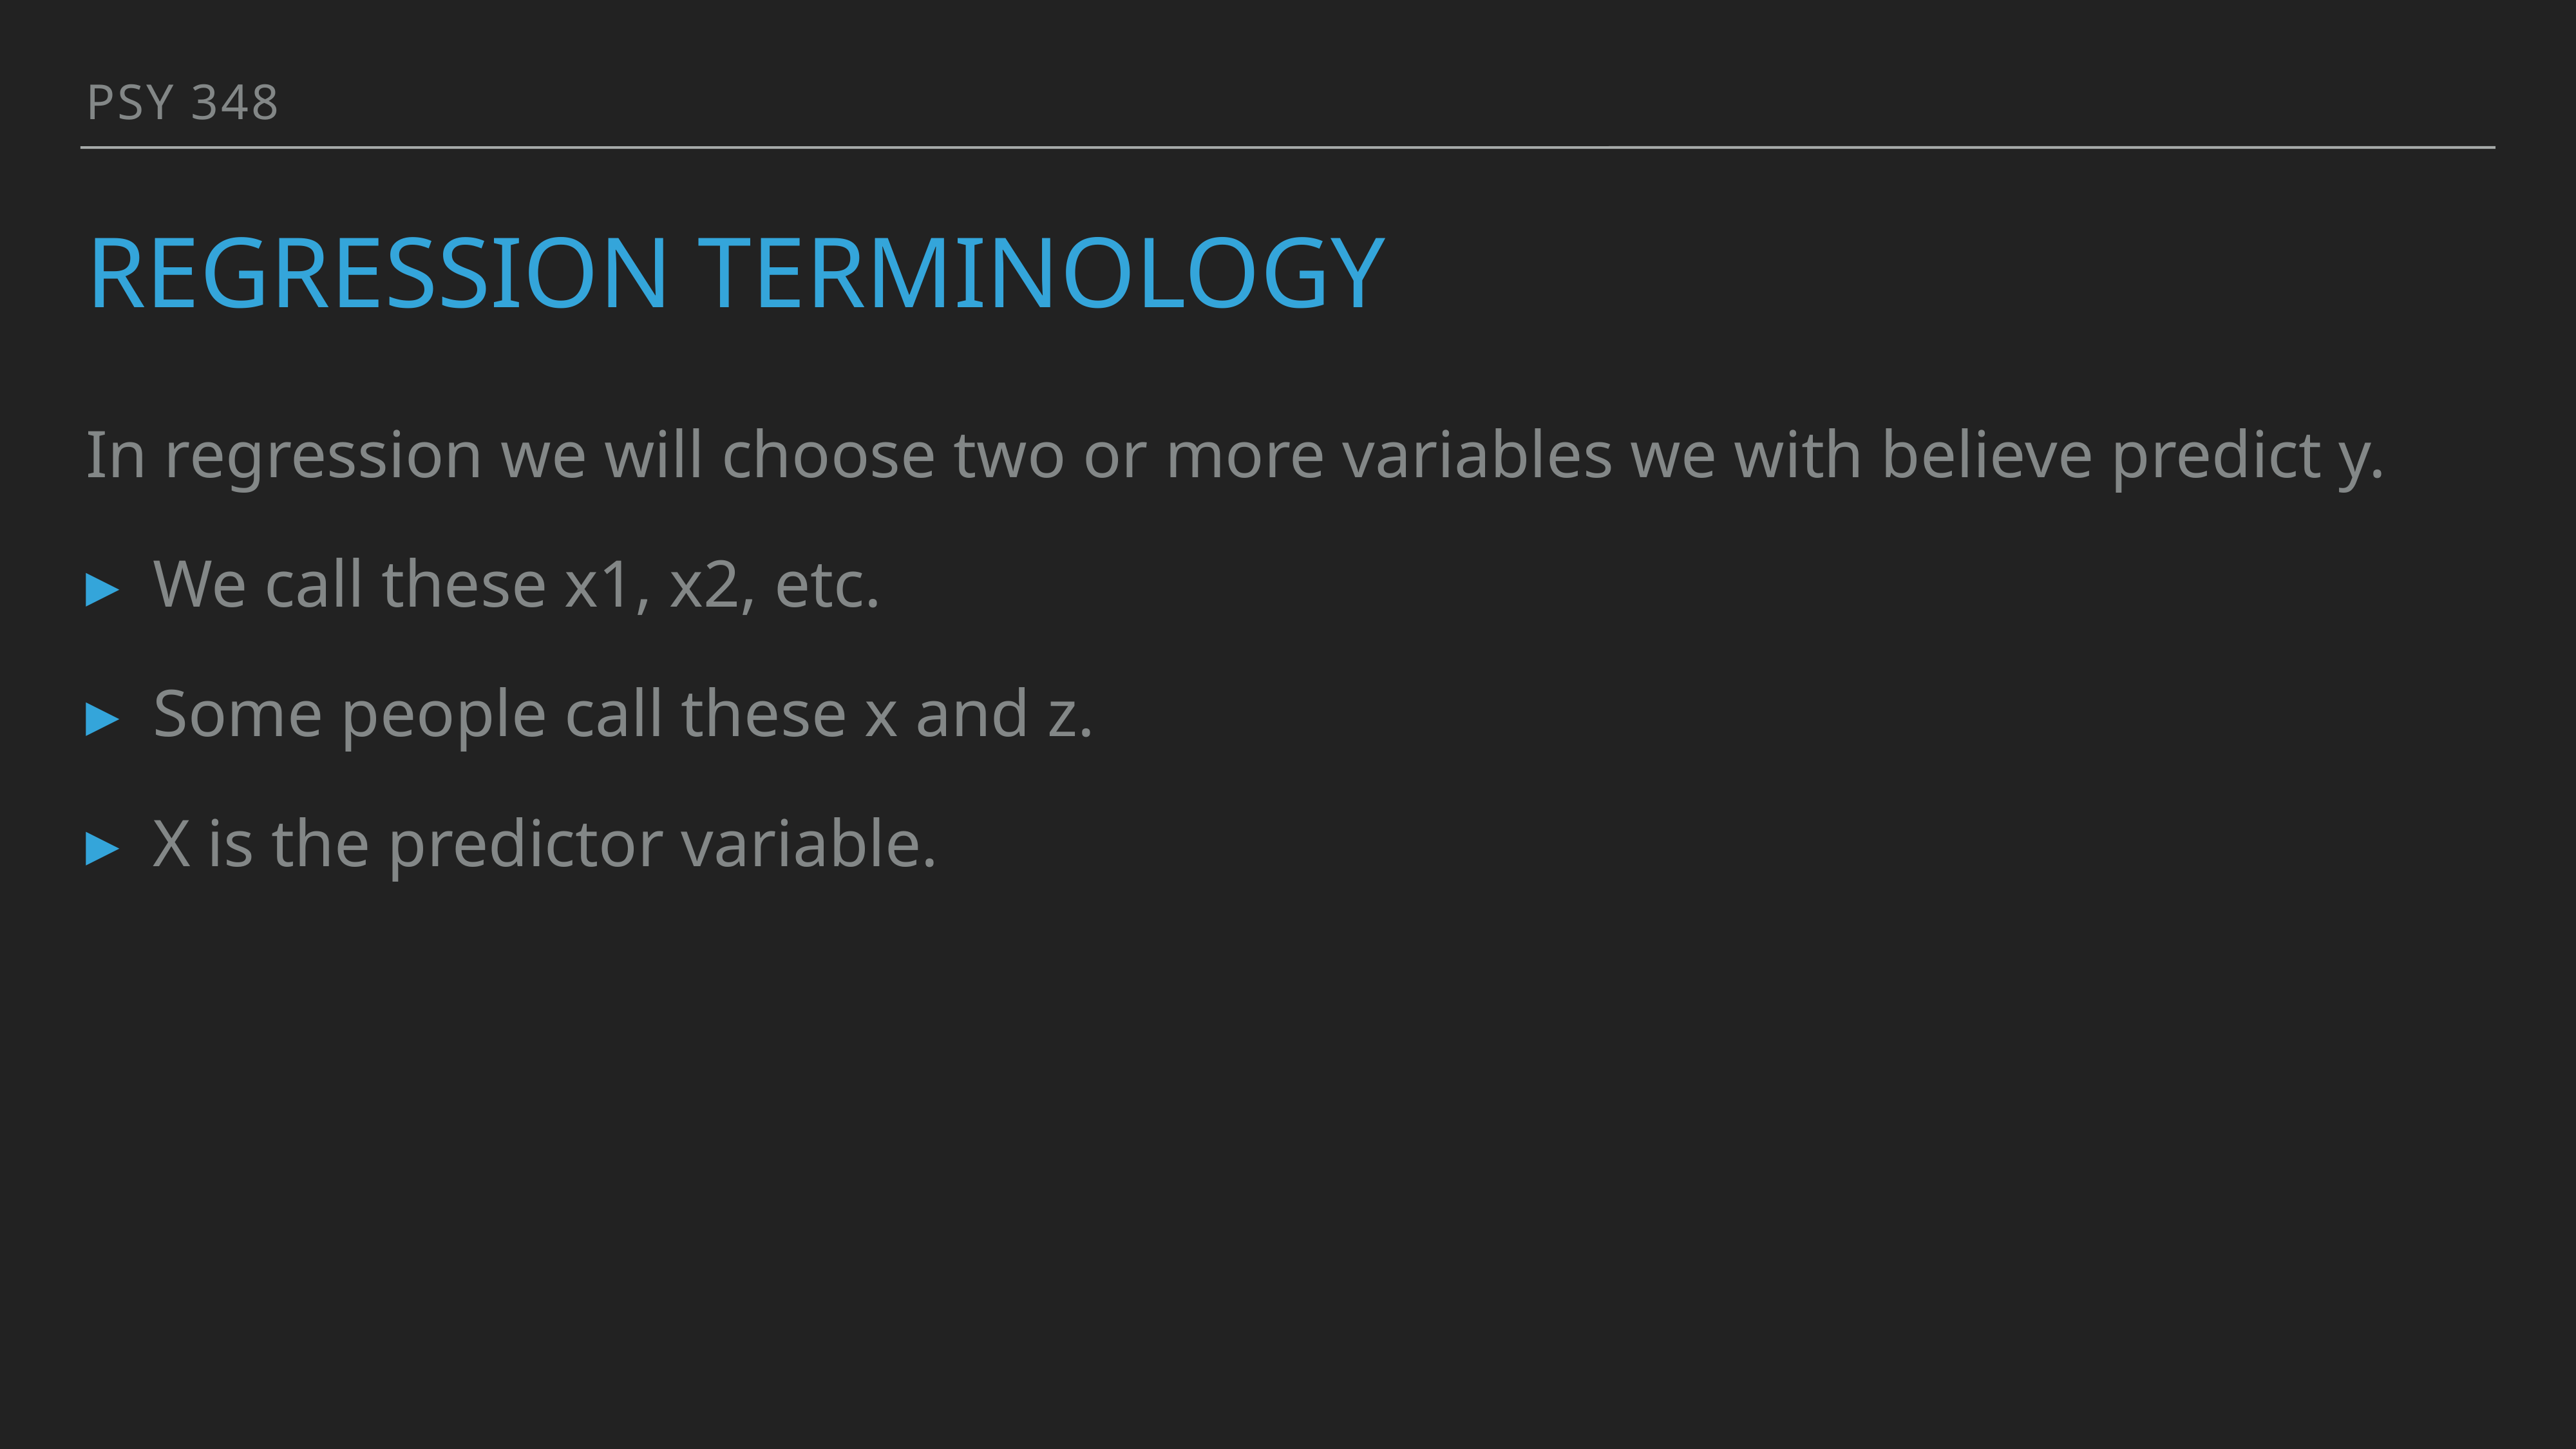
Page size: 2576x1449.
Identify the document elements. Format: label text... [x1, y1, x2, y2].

title Regression terminology [80, 227, 2496, 336]
list In regression we will choose two or more variables we with believe predict y. We call these x1, x2, etc. Some people call these x and z. X is the predictor variable. [80, 407, 2496, 1316]
list PSY 348 [80, 66, 2295, 135]
